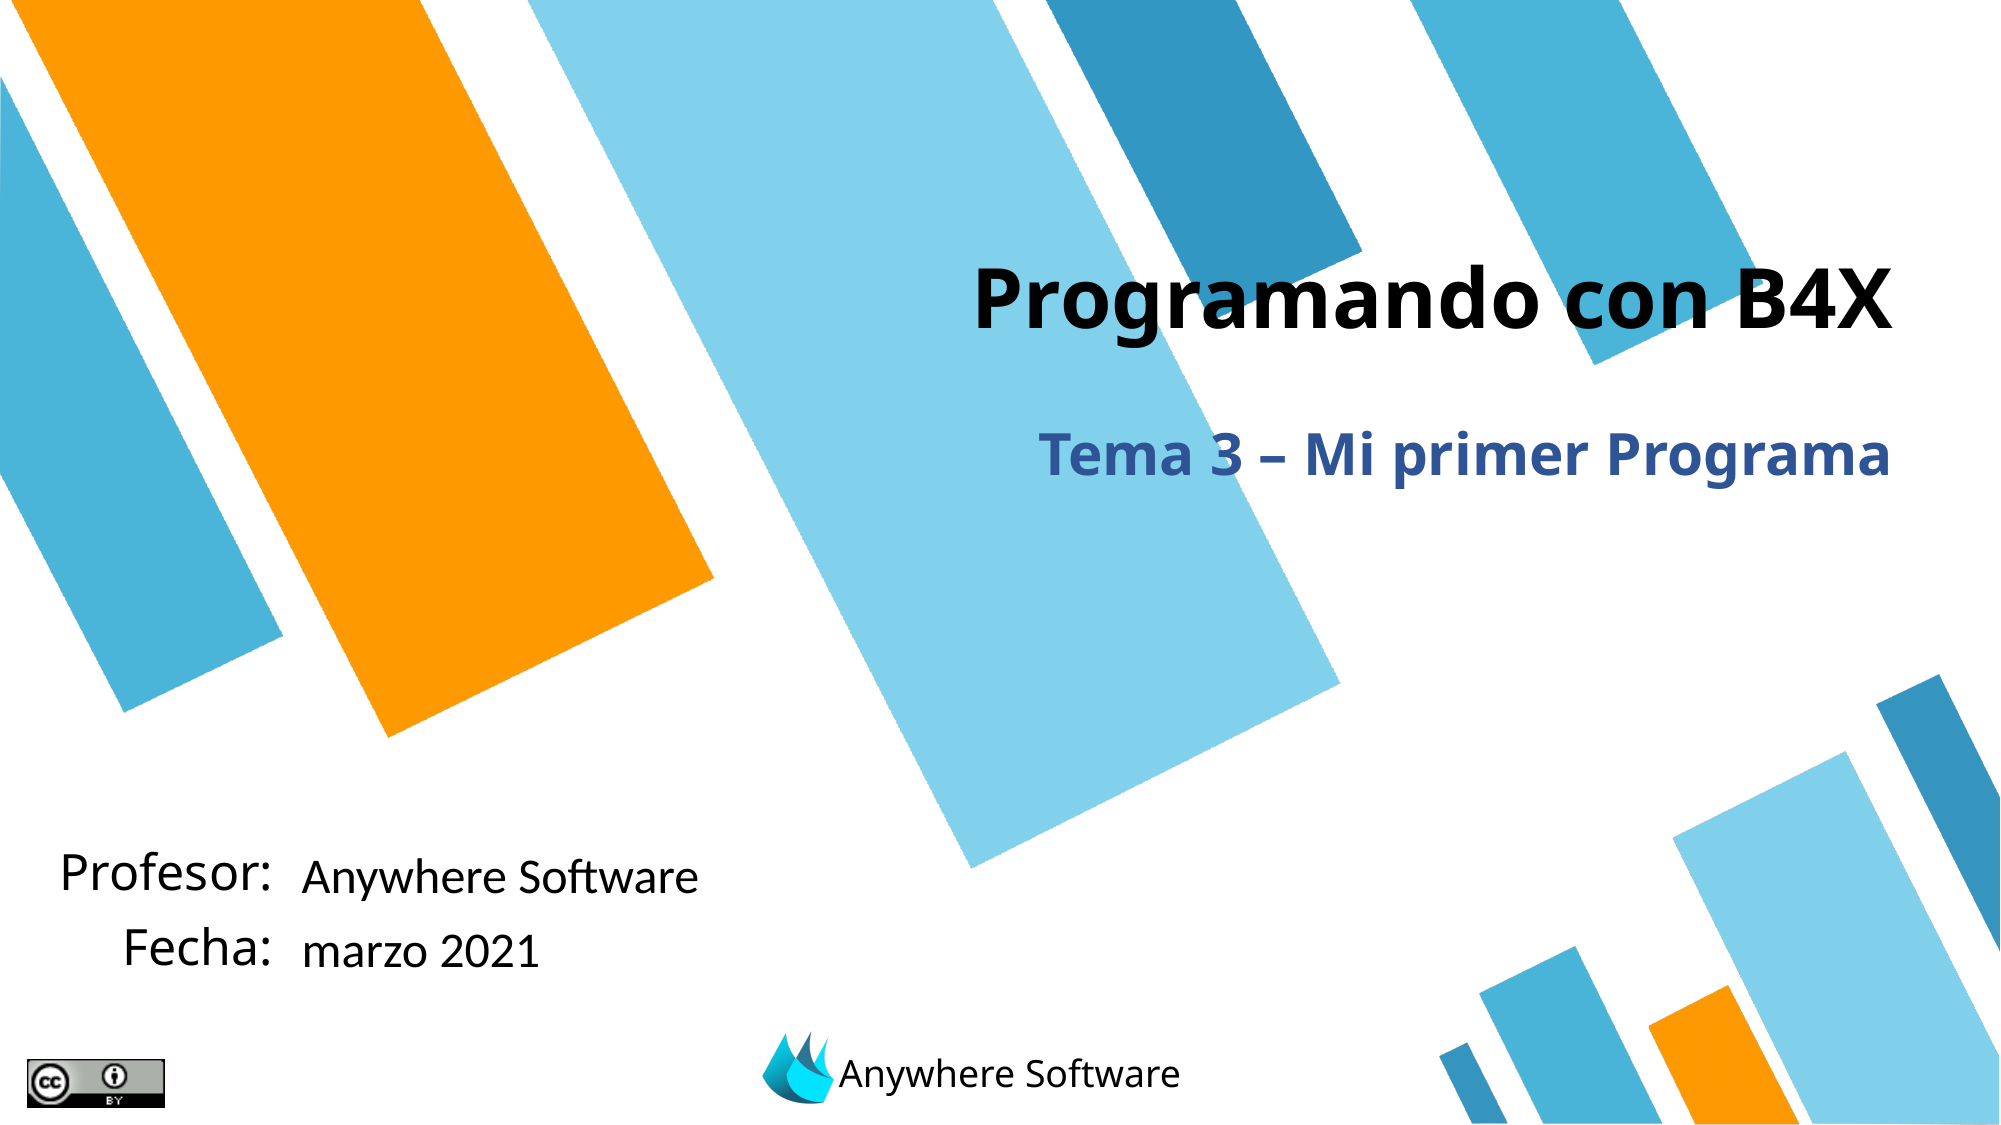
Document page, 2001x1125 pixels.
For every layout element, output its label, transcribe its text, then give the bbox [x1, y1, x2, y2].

subtitle Tema 3 – Mi primer Programa [408, 417, 1909, 597]
picture [0, 0, 2000, 1125]
title Programando con B4X [192, 82, 1909, 354]
text_box Anywhere Software [286, 835, 752, 910]
text_box marzo 2021 [286, 910, 752, 985]
